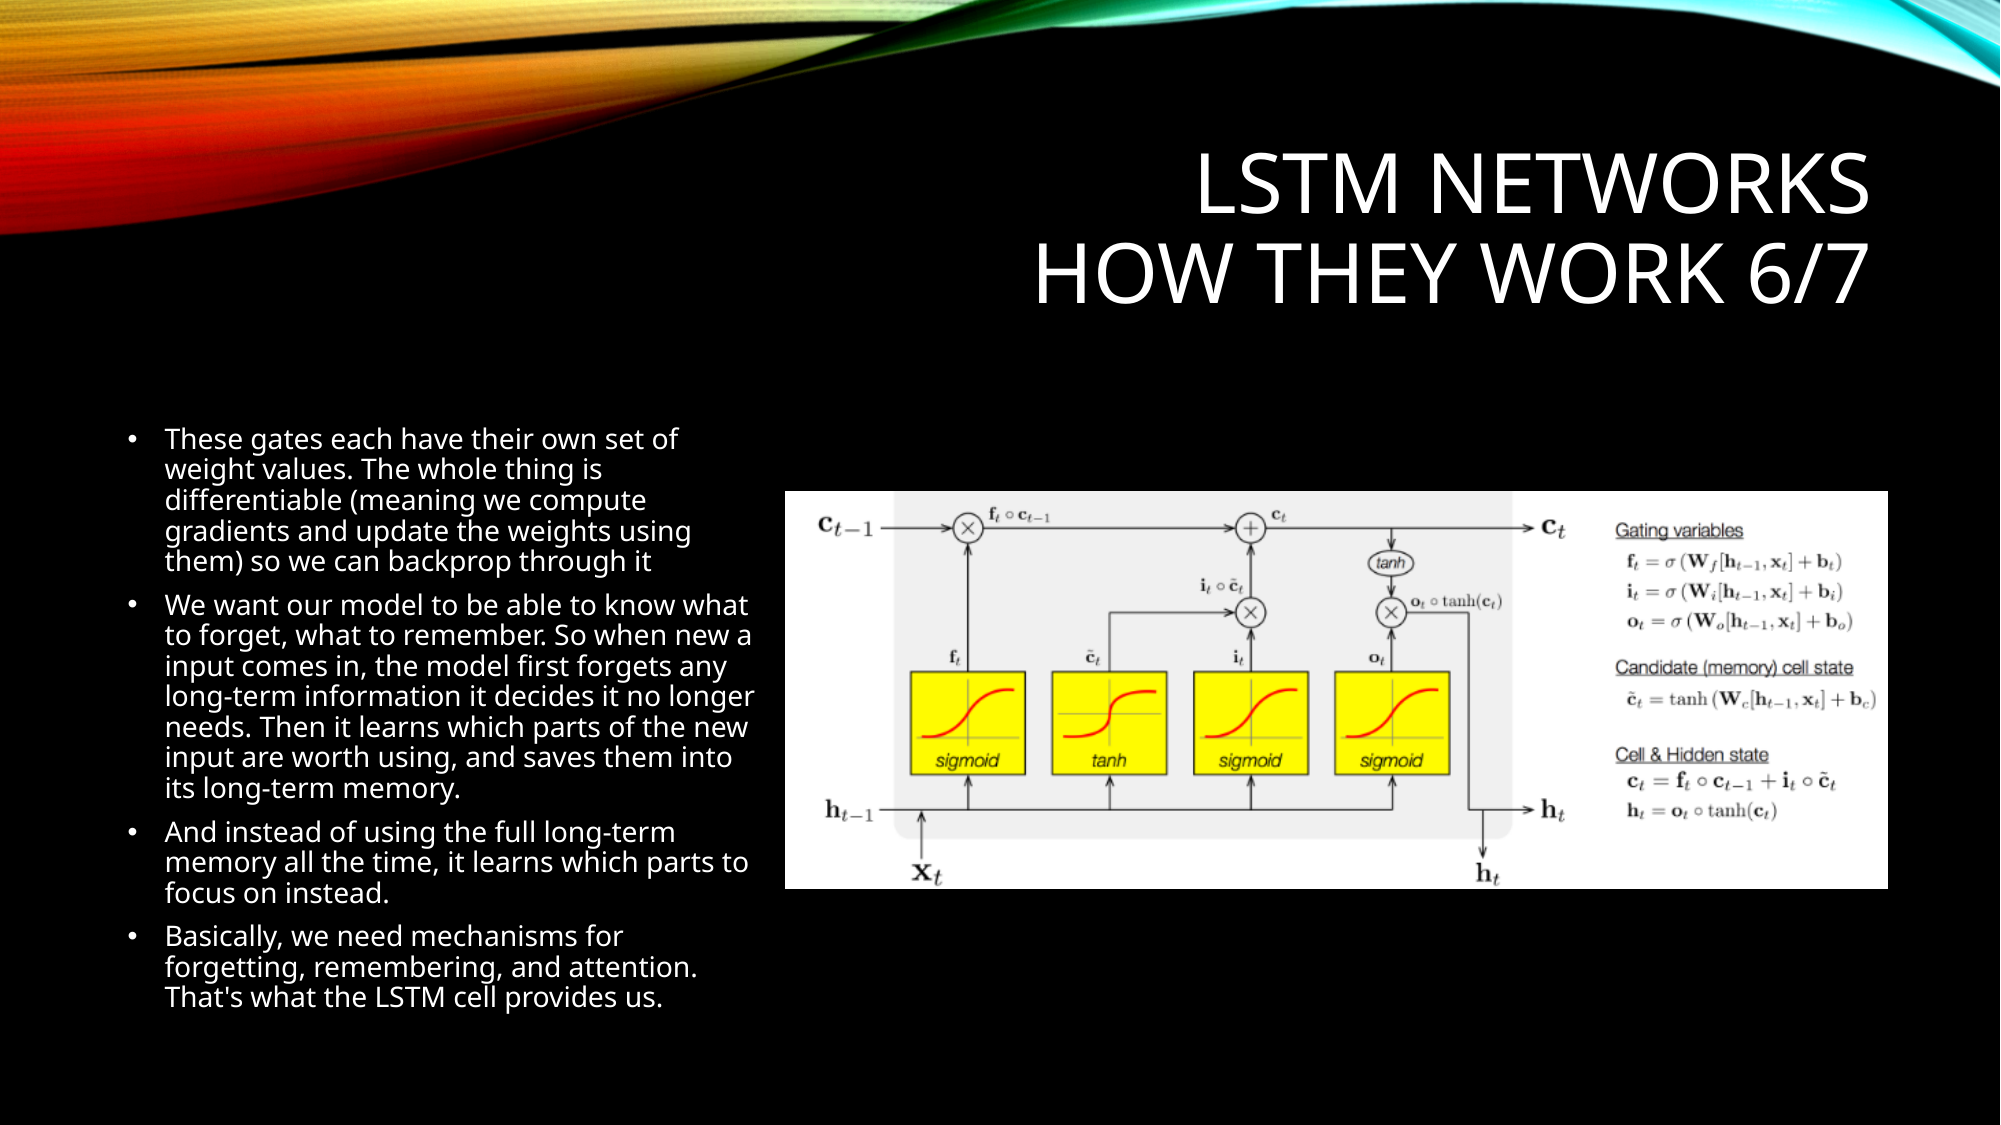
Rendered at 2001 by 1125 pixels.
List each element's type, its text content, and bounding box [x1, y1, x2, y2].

picture [785, 491, 1888, 889]
title LSTM NETWORKS HOW THEY WORK 6/7 [474, 125, 1888, 338]
picture [0, 0, 2000, 237]
list These gates each have their own set of weight values. The whole thing is differentiable (meaning we compute gradients and update the weights using them) so we can backprop through it We want our model to be able to know what to forget, what to remember. So when new a input comes in, the model first forgets any long-term information it decides it no longer needs. Then it learns which parts of the new input are worth using, and saves them into its long-term memory. And instead of using the full long-term memory all the time, it learns which parts to focus on instead. Basically, we need mechanisms for forgetting, remembering, and attention. That's what the LSTM cell provides us. [112, 417, 774, 1044]
